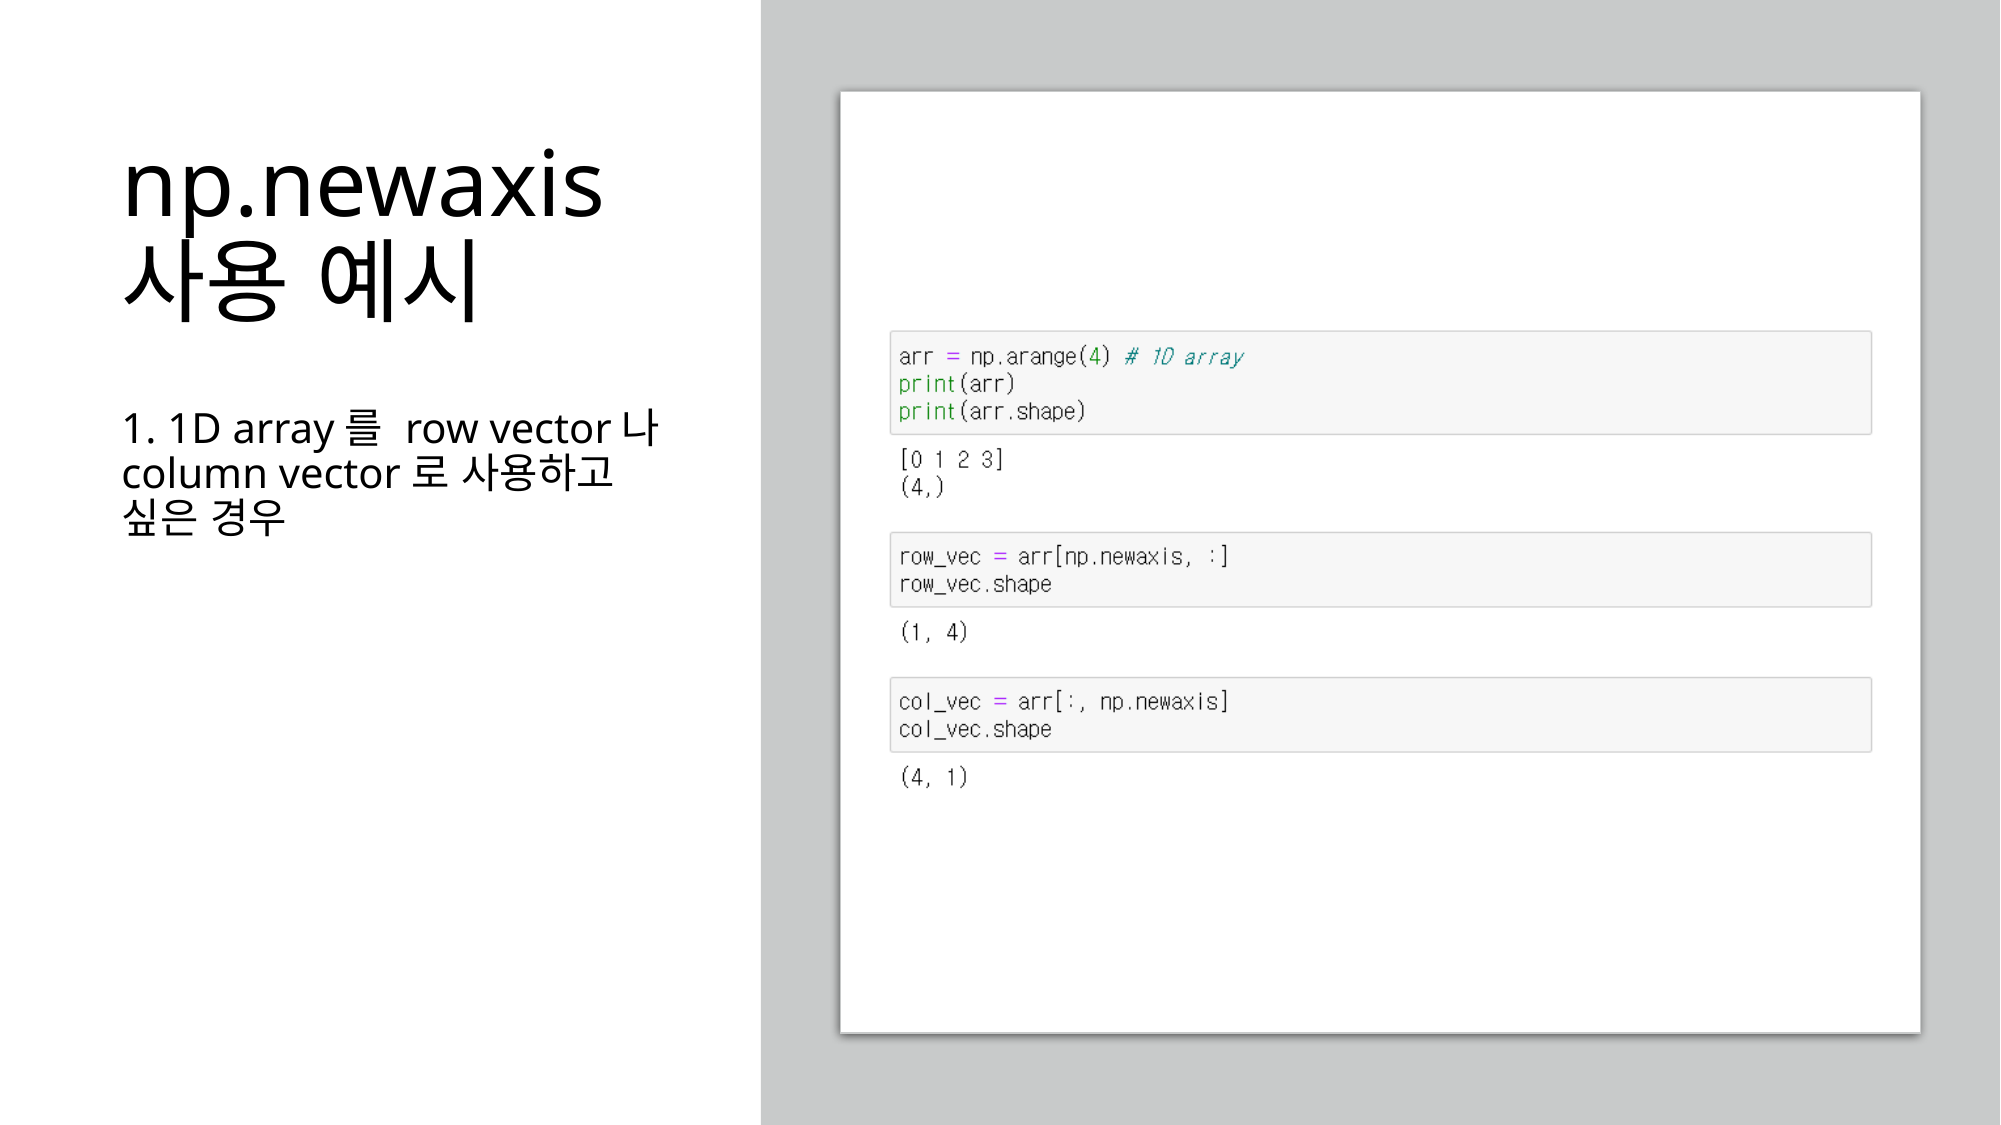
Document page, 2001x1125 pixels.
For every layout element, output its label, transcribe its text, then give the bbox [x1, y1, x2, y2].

picture [886, 328, 1875, 796]
text_box [760, 0, 2000, 1125]
title np.newaxis 사용 예시 [106, 103, 682, 370]
list 1. 1D array를 row vector나 column vector로 사용하고 싶은 경우 [106, 399, 682, 1021]
text_box [839, 90, 1922, 1034]
